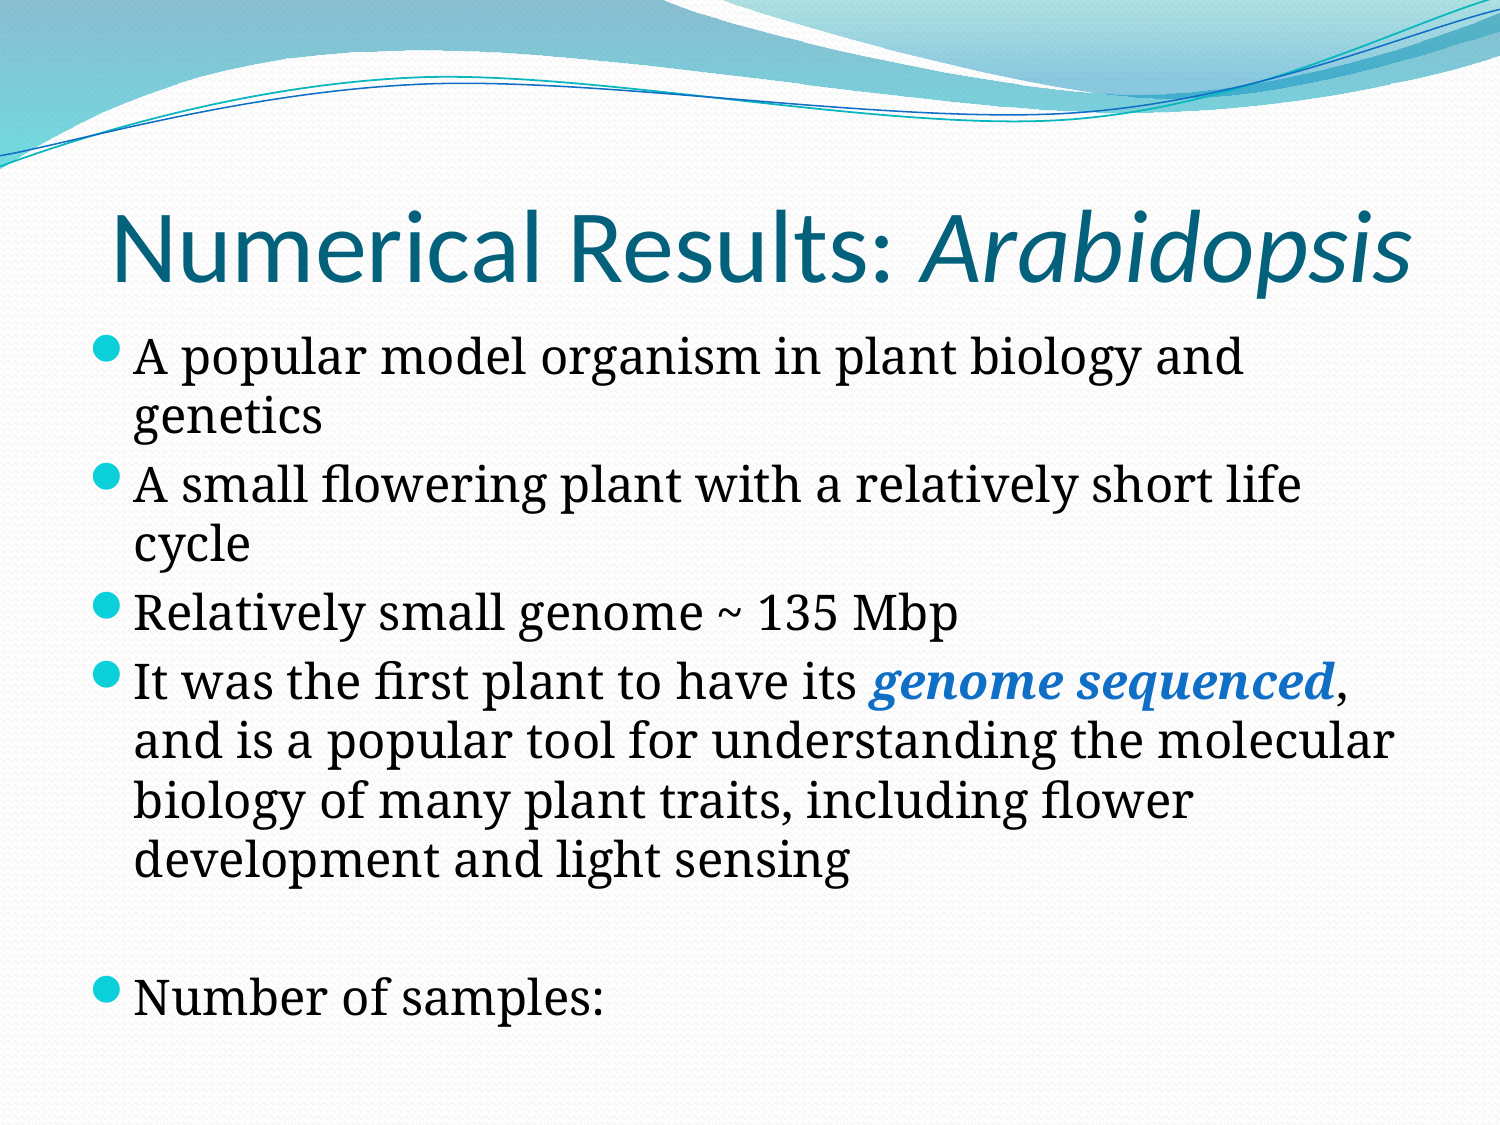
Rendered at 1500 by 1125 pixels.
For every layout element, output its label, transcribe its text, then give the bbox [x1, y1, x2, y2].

title Numerical Results: Arabidopsis [64, 115, 1459, 303]
